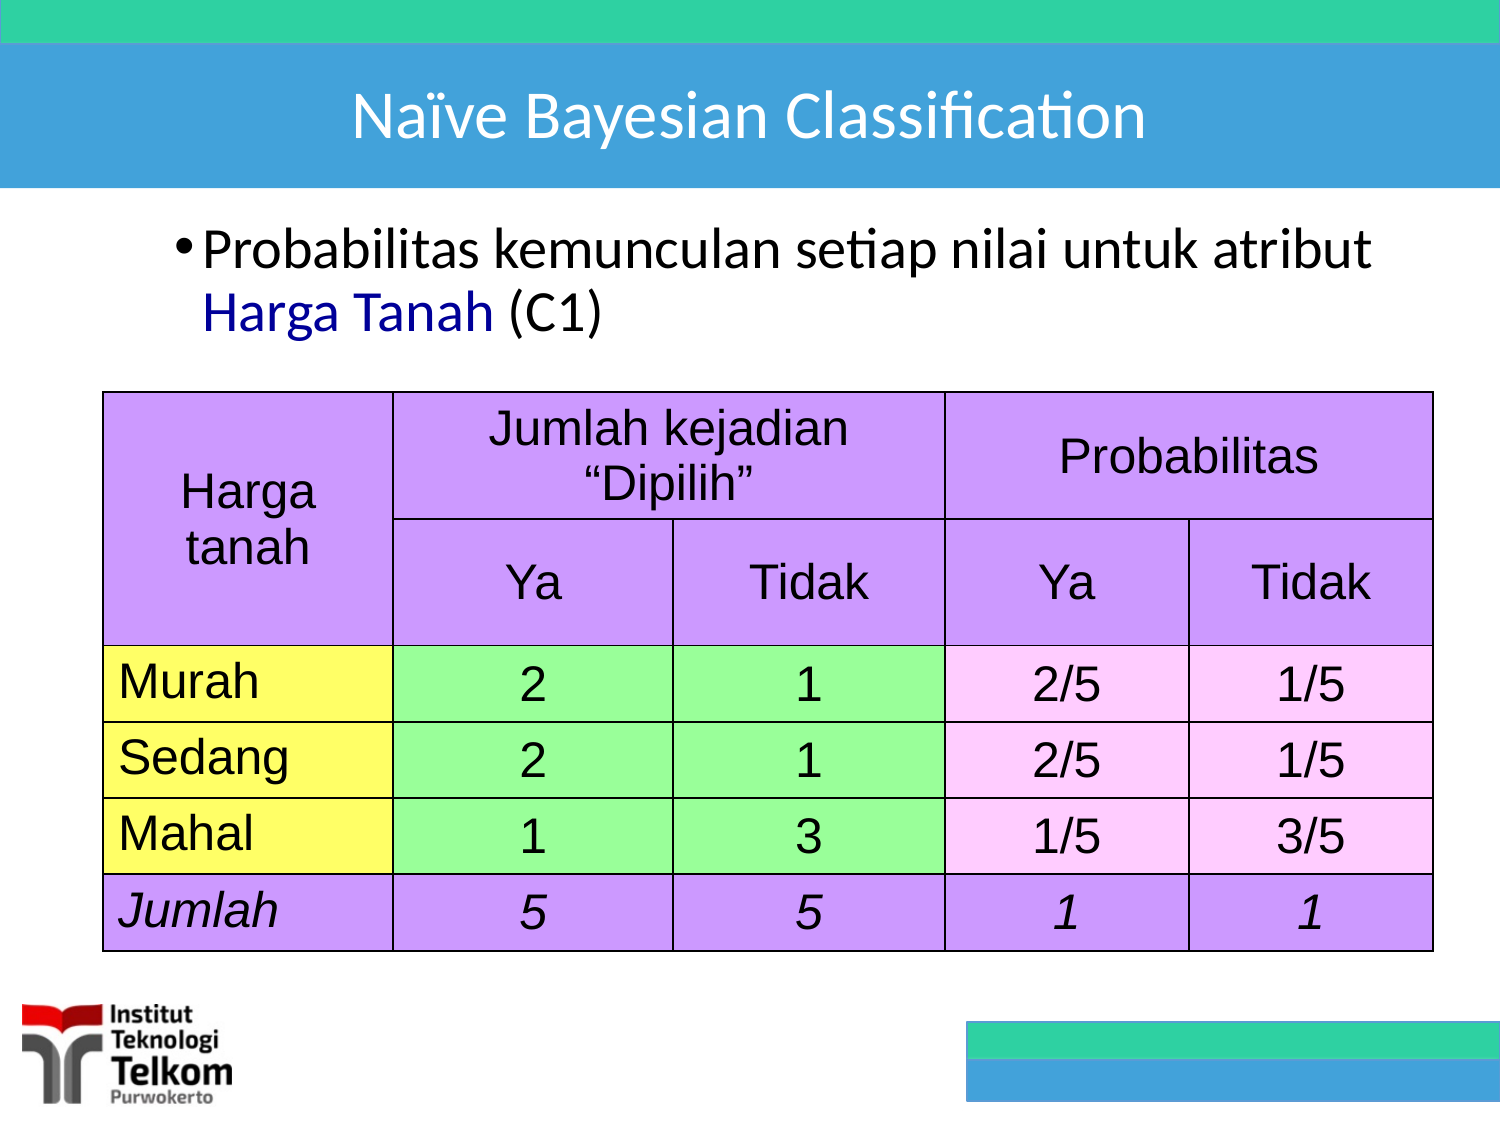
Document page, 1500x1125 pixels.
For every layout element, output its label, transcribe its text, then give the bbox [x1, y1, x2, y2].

table_cell Sedang [104, 723, 392, 797]
list Probabilitas kemunculan setiap nilai untuk atribut Harga Tanah (C1) [103, 210, 1397, 280]
table_cell Ya [946, 520, 1188, 645]
table_cell 2/5 [946, 646, 1188, 721]
table_cell Jumlah [104, 875, 392, 950]
table_cell Tidak [1190, 520, 1432, 645]
table_cell 2/5 [946, 723, 1188, 797]
table_cell 1 [394, 799, 672, 873]
title Naïve Bayesian Classification [0, 45, 1500, 189]
table_header Probabilitas [946, 393, 1432, 518]
table_cell 1/5 [1190, 646, 1432, 721]
table_cell 1 [674, 723, 944, 797]
table_cell 1 [946, 875, 1188, 950]
picture [22, 1004, 233, 1107]
table_cell 5 [674, 875, 944, 950]
table_cell 1 [674, 646, 944, 721]
table_header Harga tanah [104, 393, 392, 645]
table_cell 3 [674, 799, 944, 873]
table_cell Mahal [104, 799, 392, 873]
table_cell Tidak [674, 520, 944, 645]
table_cell 1 [1190, 875, 1432, 950]
table_cell Murah [104, 646, 392, 721]
table_cell 2 [394, 646, 672, 721]
table_cell 5 [394, 875, 672, 950]
table_cell 3/5 [1190, 799, 1432, 873]
table_cell Ya [394, 520, 672, 645]
table_header Jumlah kejadian “Dipilih” [394, 393, 944, 518]
table_cell 2 [394, 723, 672, 797]
table_cell 1/5 [1190, 723, 1432, 797]
table_cell 1/5 [946, 799, 1188, 873]
